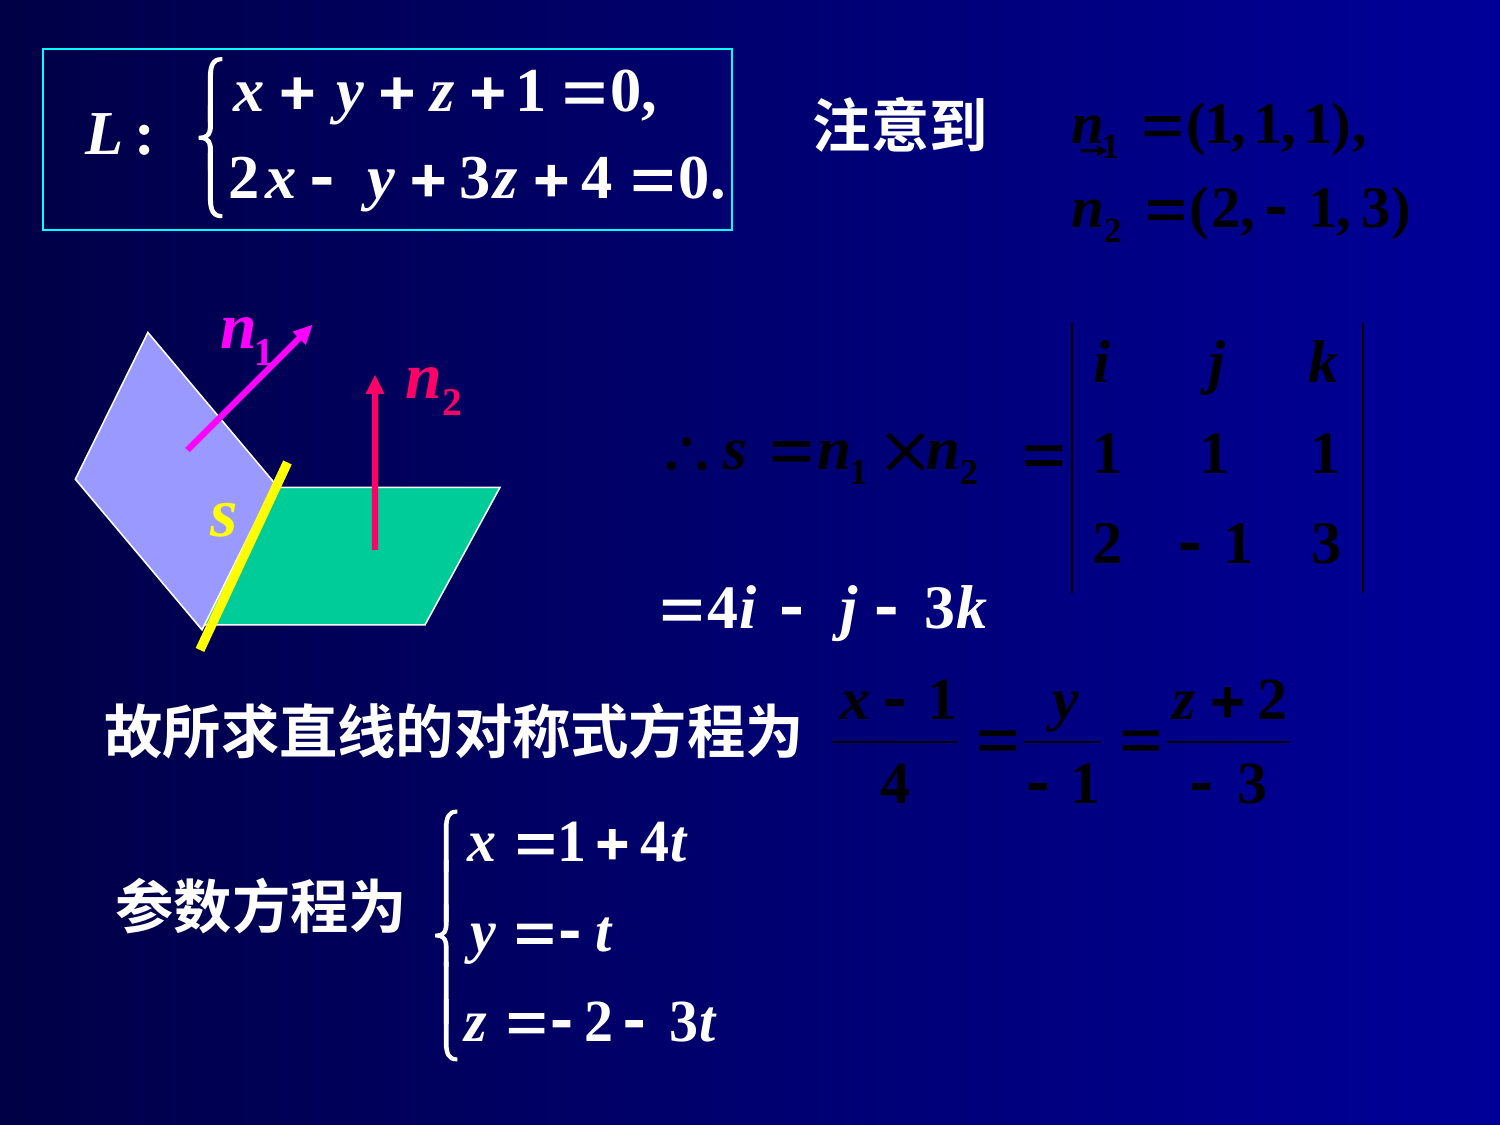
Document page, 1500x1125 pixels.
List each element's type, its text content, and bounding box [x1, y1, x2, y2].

text_box [291, 487, 462, 625]
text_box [374, 337, 473, 551]
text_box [43, 49, 732, 230]
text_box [662, 412, 988, 494]
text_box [424, 799, 727, 1071]
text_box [1012, 312, 1376, 603]
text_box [649, 562, 1001, 654]
text_box [477, 487, 500, 530]
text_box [1049, 87, 1418, 253]
text_box 故所求直线的对称式方程为 [89, 687, 819, 773]
text_box 参数方程为 [100, 862, 419, 948]
text_box 注意到 [798, 82, 1003, 167]
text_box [199, 462, 288, 651]
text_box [824, 662, 1301, 815]
text_box [75, 332, 199, 621]
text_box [187, 287, 313, 451]
